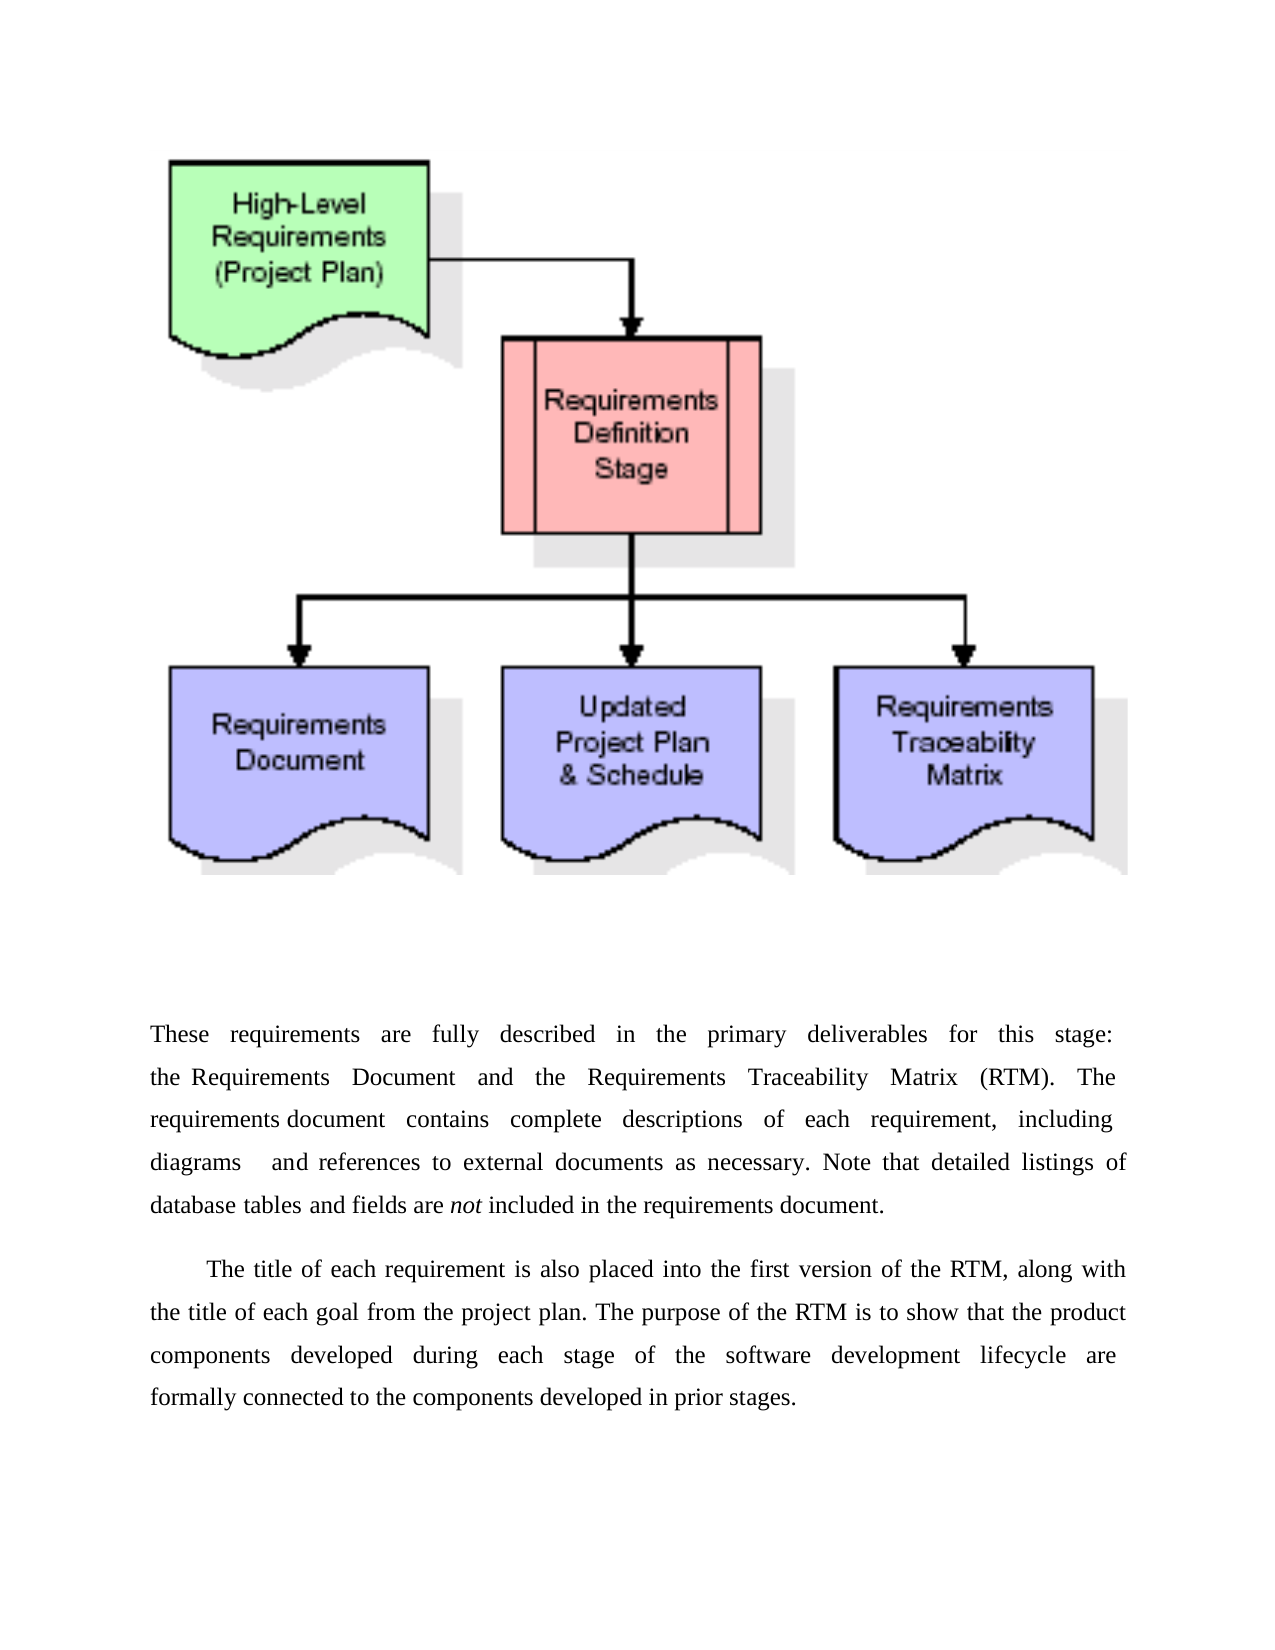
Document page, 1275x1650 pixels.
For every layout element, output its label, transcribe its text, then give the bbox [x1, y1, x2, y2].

text_box [149, 150, 1128, 875]
text_box These requirements are fully described in the primary deliverables for this stage: the Requirements Document and the Requirements Traceability Matrix (RTM). The requirements document contains complete descriptions of each requirement, including diagrams and references to external documents as necessary. Note that detailed listings of database tables and fields are not included in the requirements document. The title of each requirement is also placed into the first version of the RTM, along with the title of each goal from the project plan. The purpose of the RTM is to show that the product components developed during each stage of the software development lifecycle are formally connected to the components developed in prior stages. [147, 1004, 1128, 1411]
